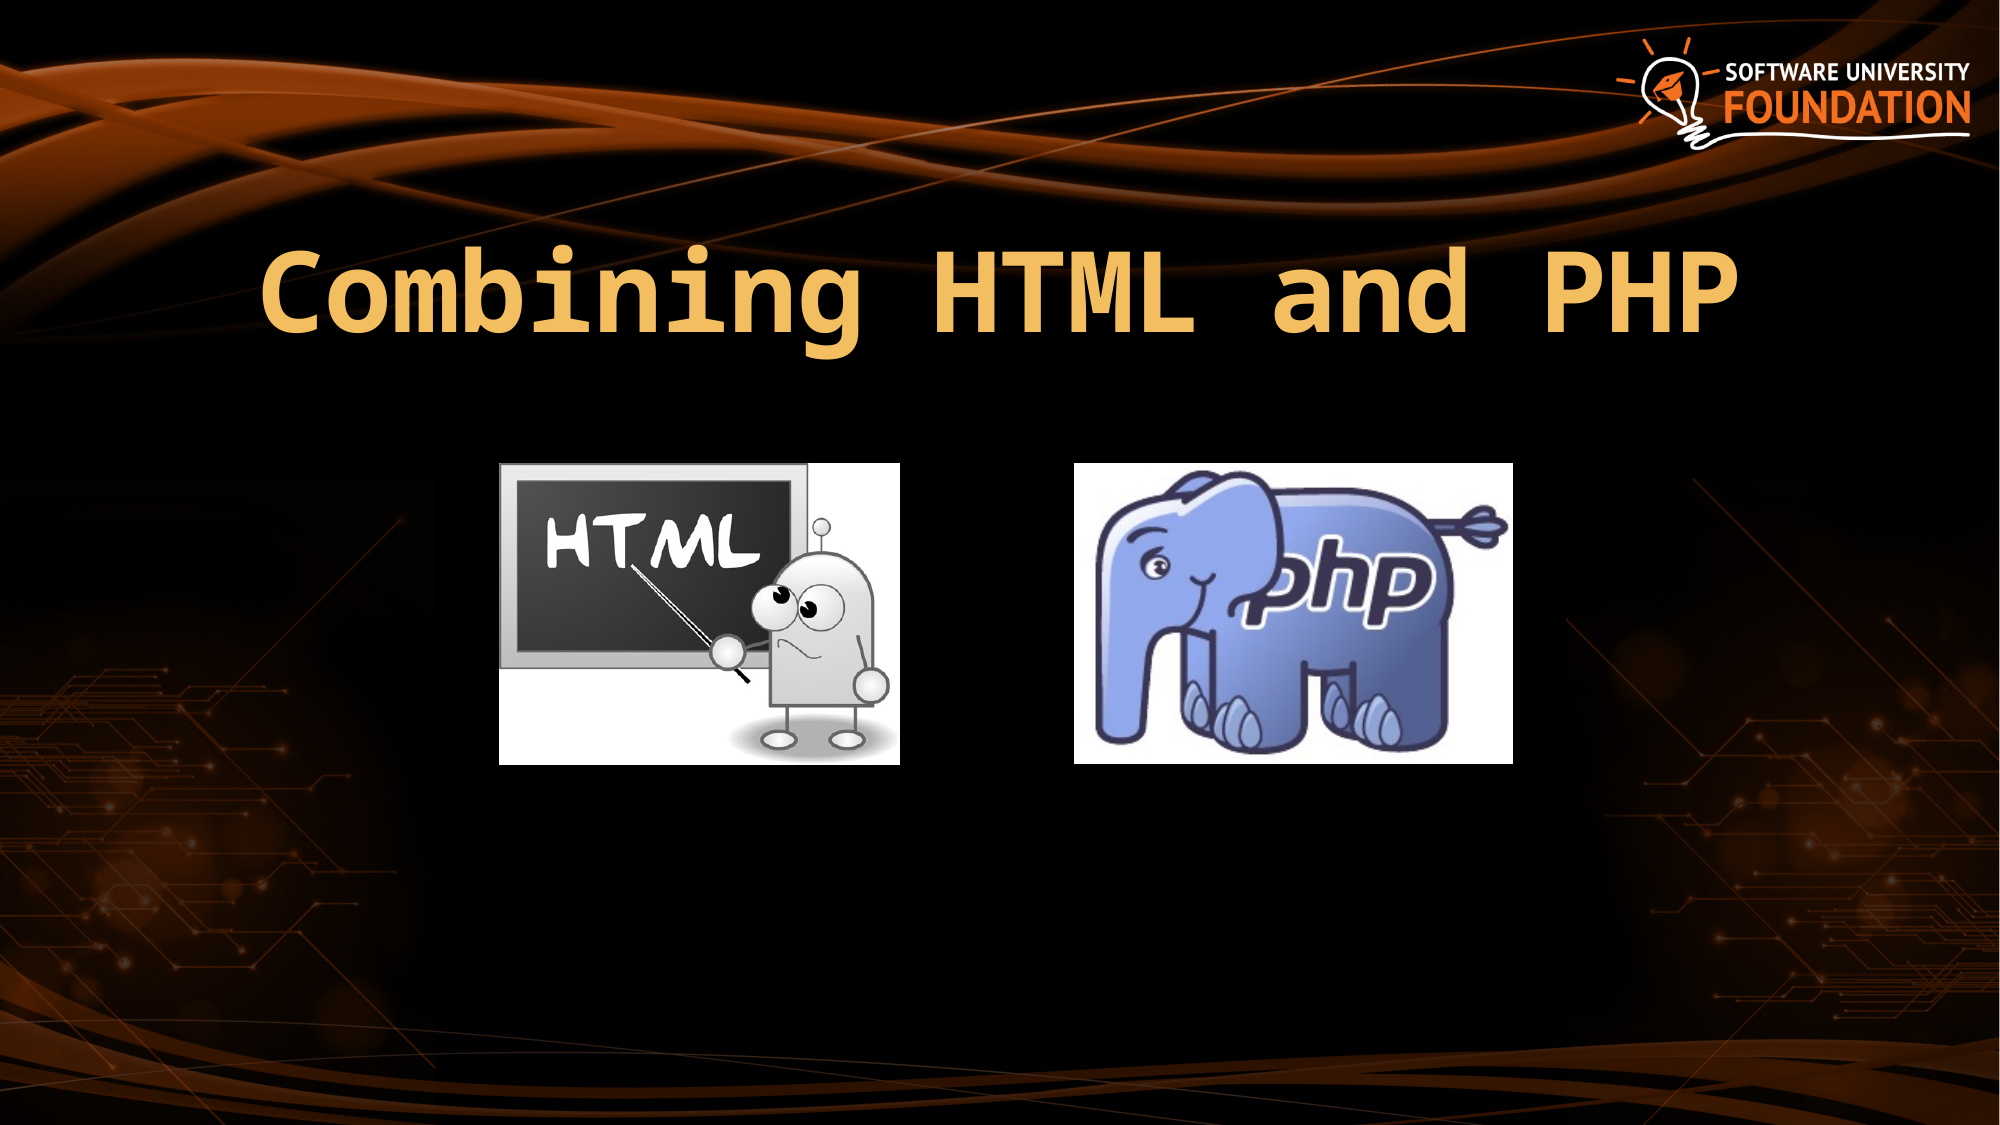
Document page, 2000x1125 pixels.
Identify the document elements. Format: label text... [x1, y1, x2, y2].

picture [0, 0, 2000, 1125]
title Combining HTML and PHP [224, 212, 1775, 361]
